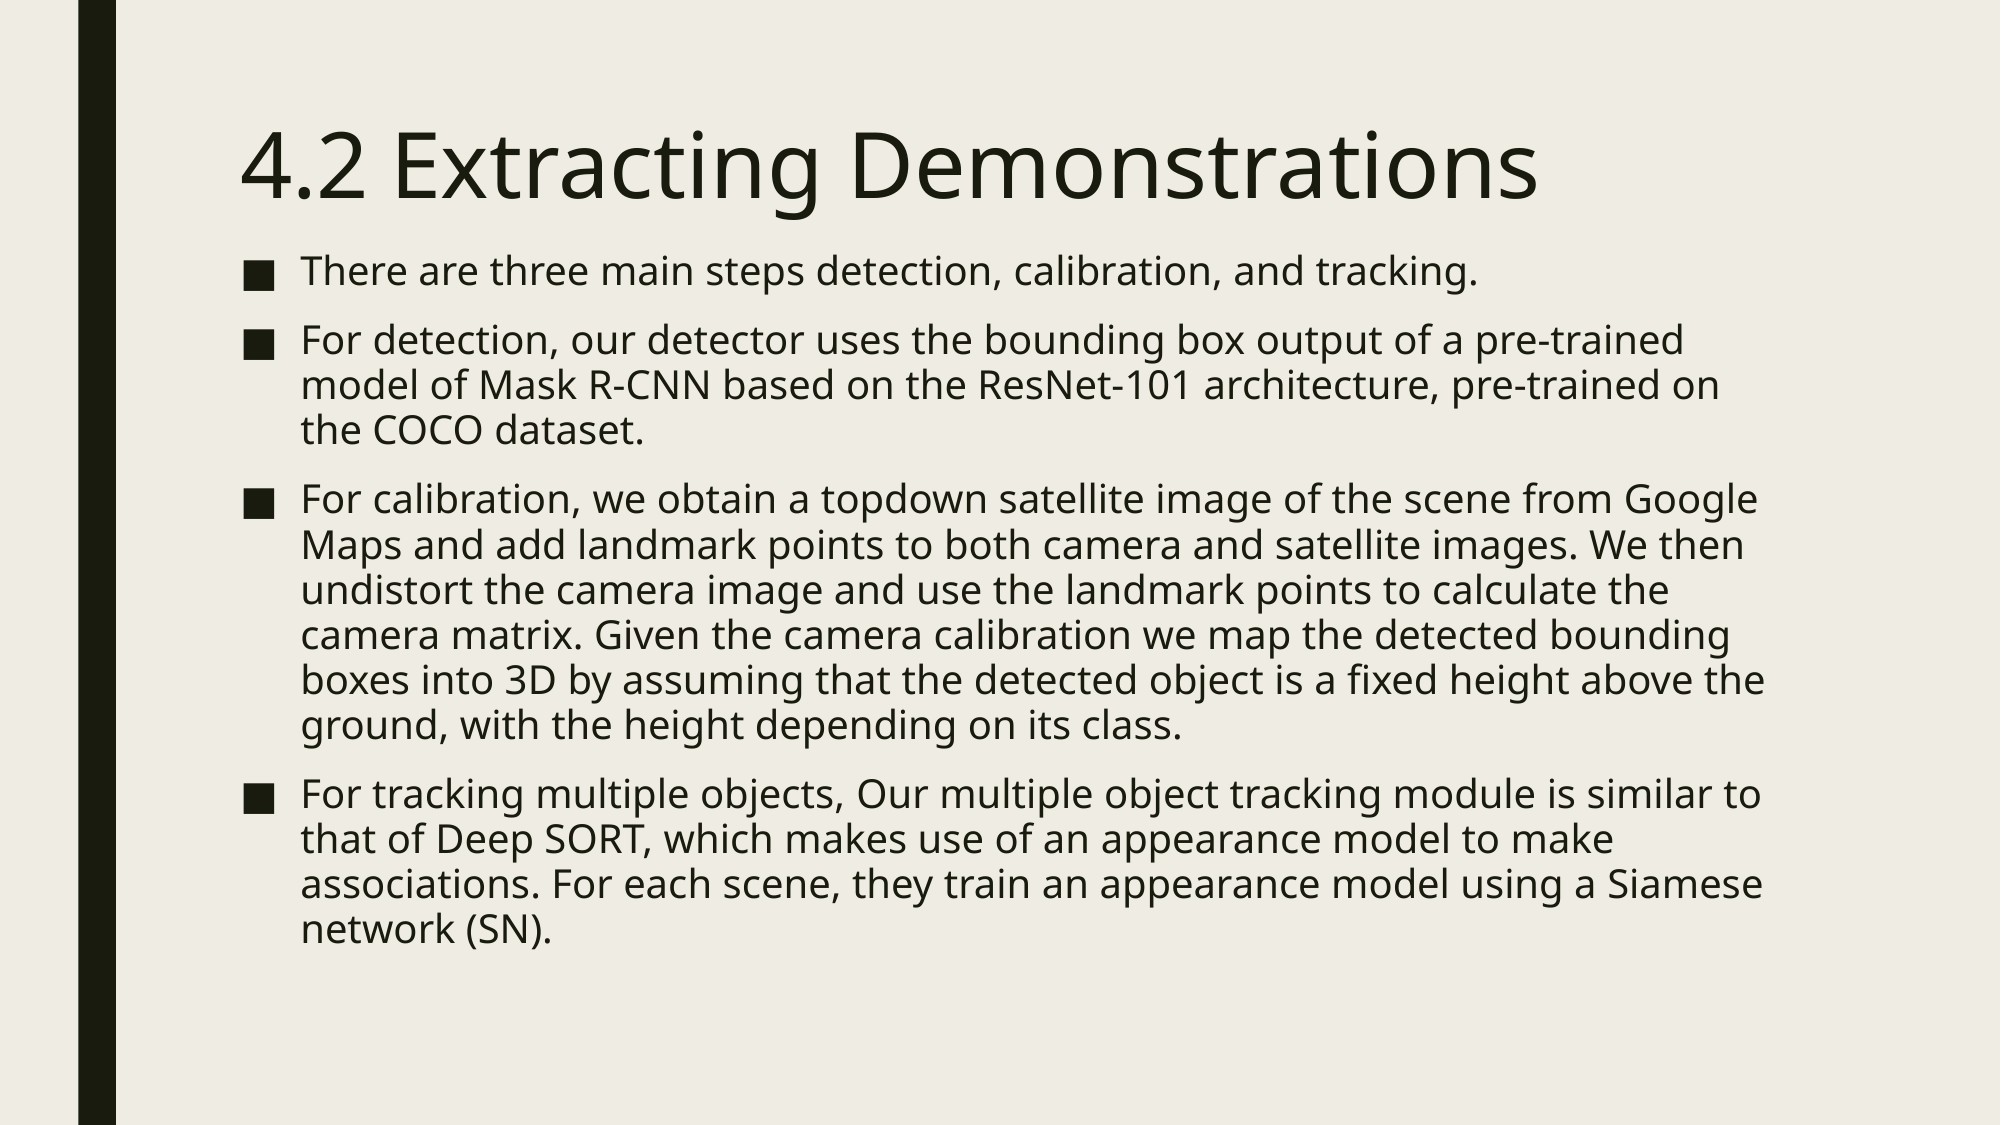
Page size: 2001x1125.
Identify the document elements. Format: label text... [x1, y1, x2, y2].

list There are three main steps detection, calibration, and tracking. For detection, our detector uses the bounding box output of a pre-trained model of Mask R-CNN based on the ResNet-101 architecture, pre-trained on the COCO dataset. For calibration, we obtain a topdown satellite image of the scene from Google Maps and add landmark points to both camera and satellite images. We then undistort the camera image and use the landmark points to calculate the camera matrix. Given the camera calibration we map the detected bounding boxes into 3D by assuming that the detected object is a fixed height above the ground, with the height depending on its class. For tracking multiple objects, Our multiple object tracking module is similar to that of Deep SORT, which makes use of an appearance model to make associations. For each scene, they train an appearance model using a Siamese network (SN). [225, 242, 1800, 963]
title 4.2 Extracting Demonstrations [225, 112, 1800, 242]
